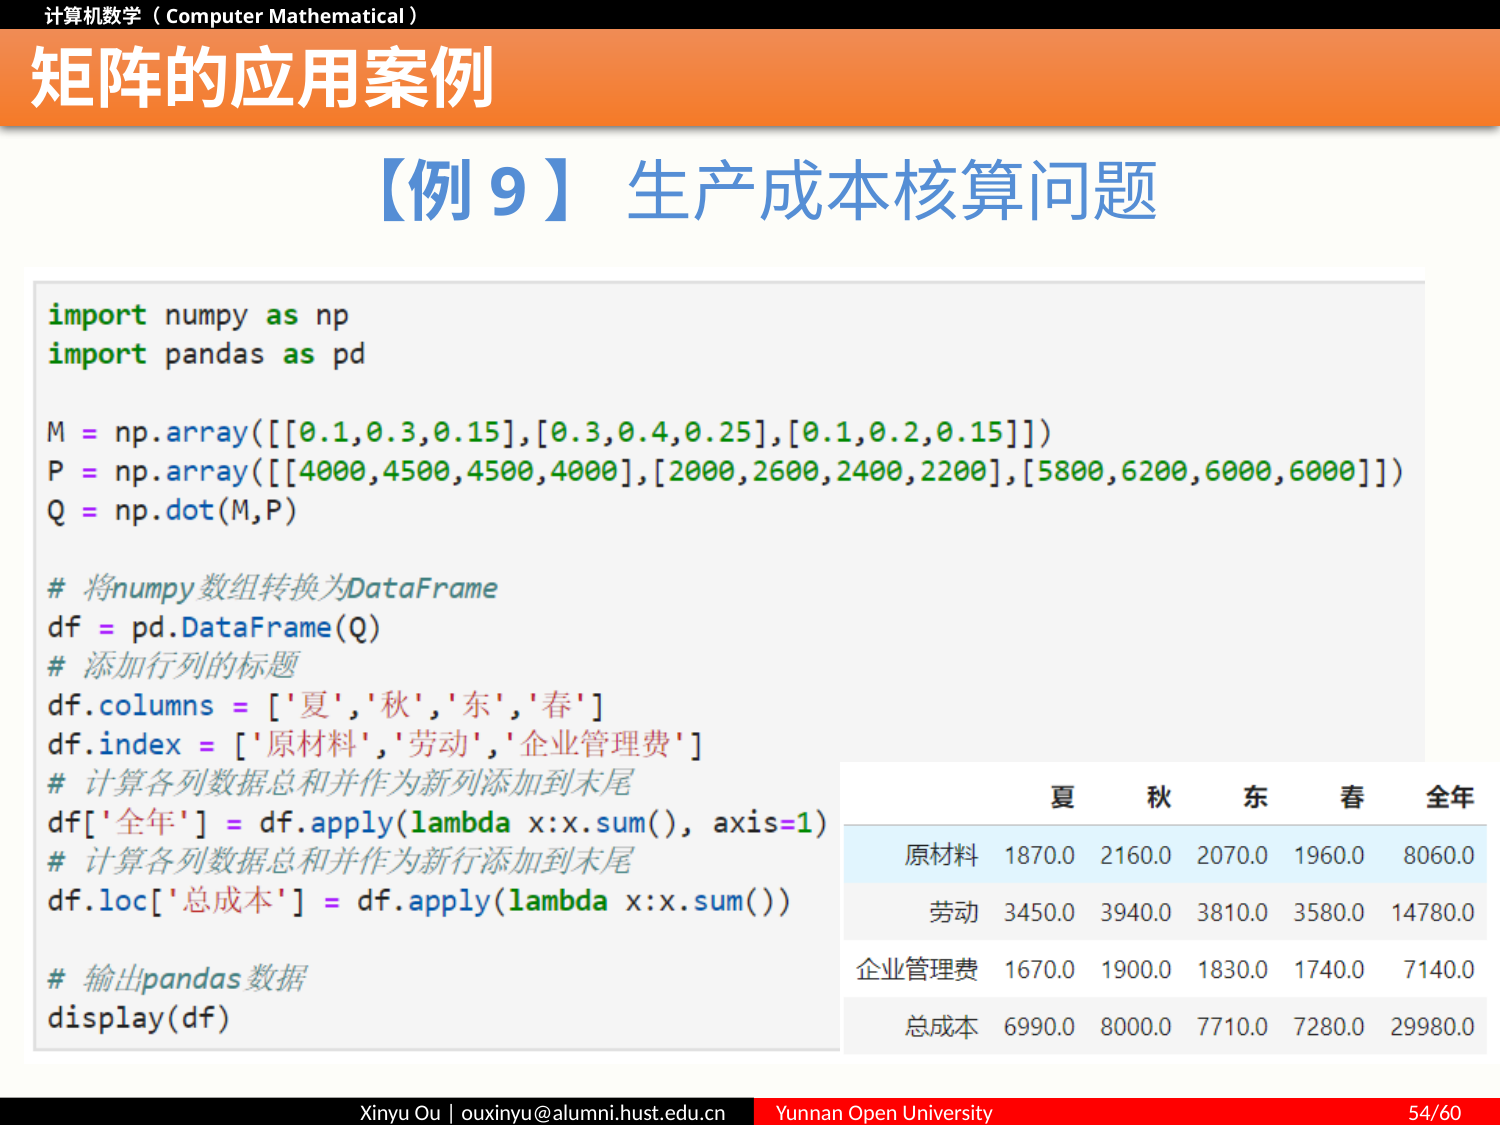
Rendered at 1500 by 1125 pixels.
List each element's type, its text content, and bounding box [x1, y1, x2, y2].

title 矩阵的应用案例 [0, 35, 1500, 117]
picture [24, 266, 1500, 1065]
list 【例9】 生产成本核算问题 [0, 148, 1500, 230]
